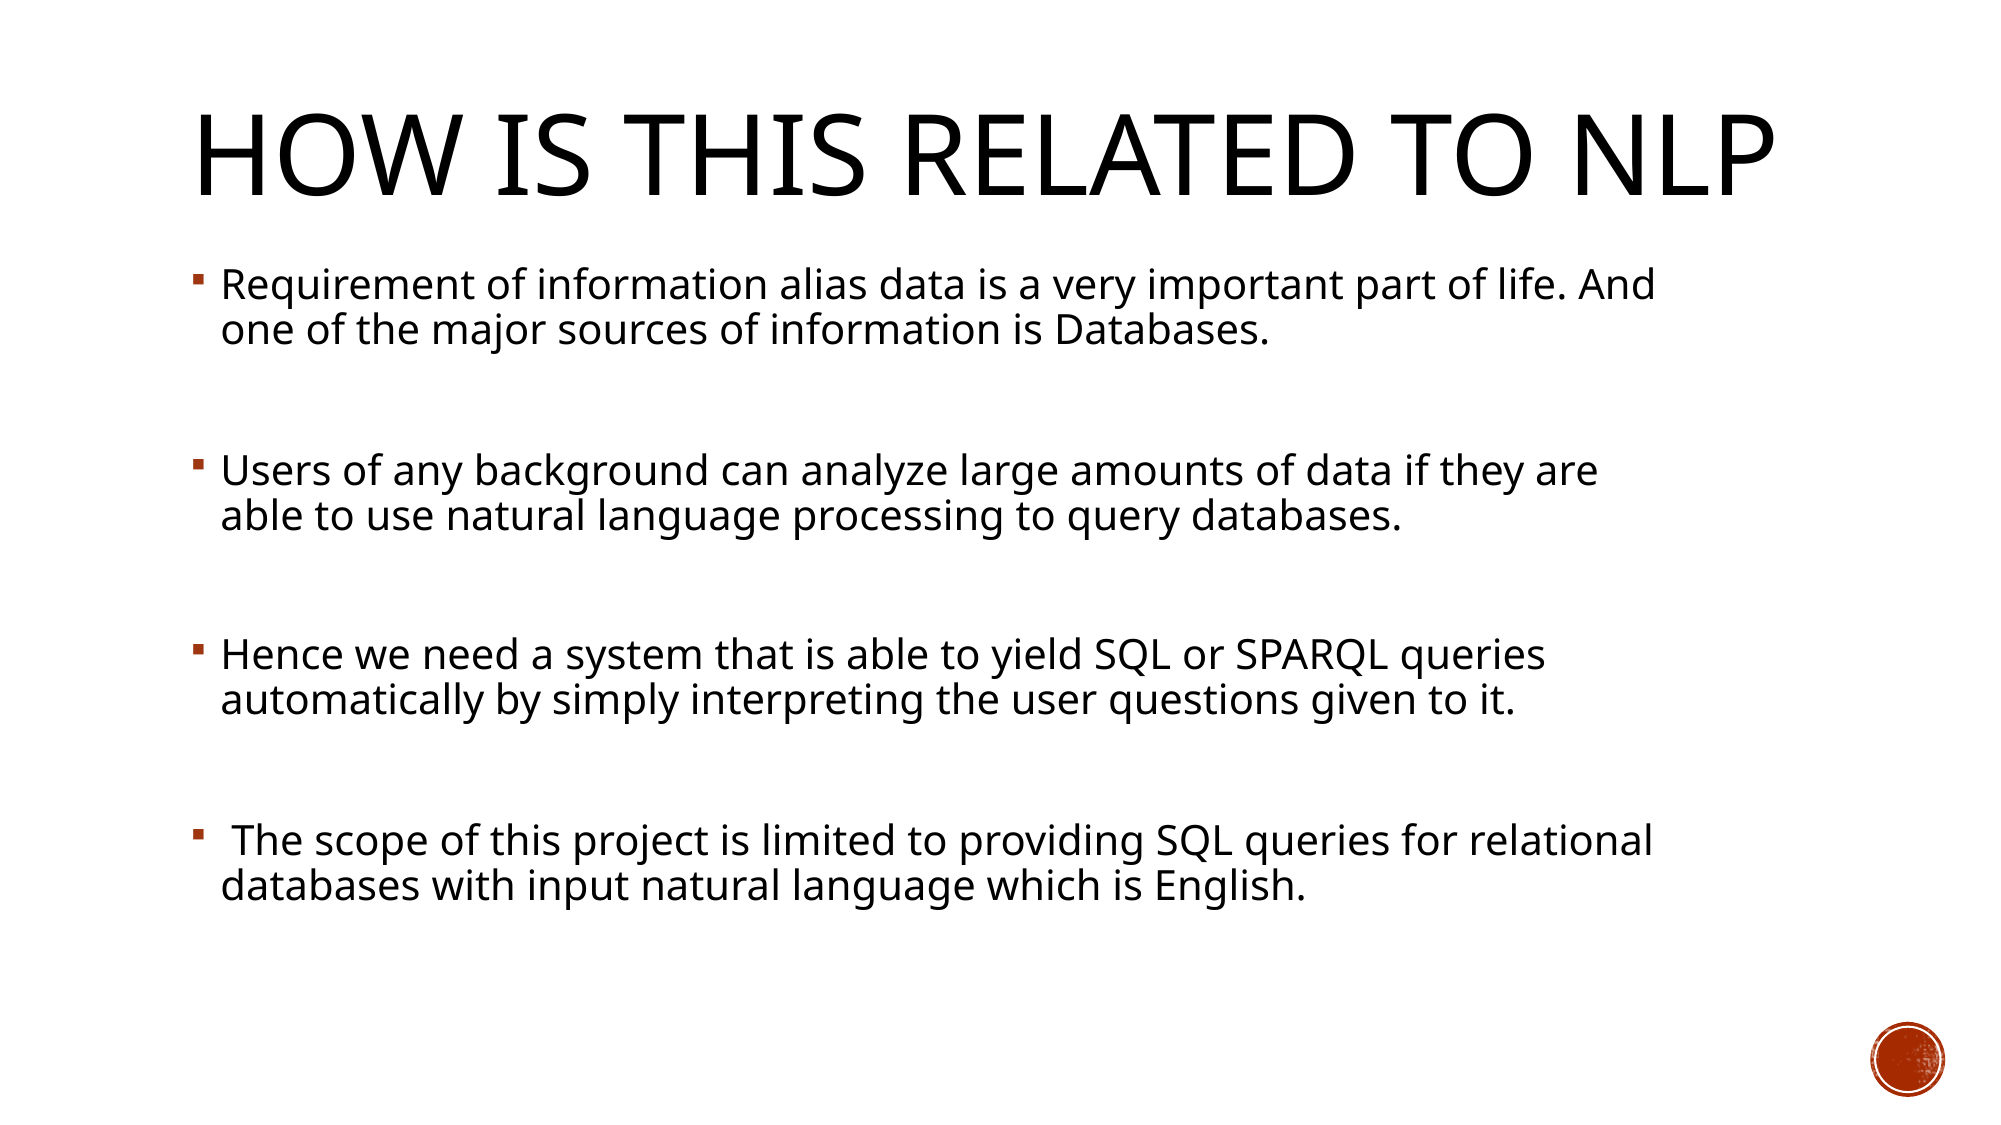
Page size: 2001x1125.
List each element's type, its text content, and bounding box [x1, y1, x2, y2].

list Requirement of information alias data is a very important part of life. And one of the major sources of information is Databases. Users of any background can analyze large amounts of data if they are able to use natural language processing to query databases. Hence we need a system that is able to yield SQL or SPARQL queries automatically by simply interpreting the user questions given to it. The scope of this project is limited to providing SQL queries for relational databases with input natural language which is English. [175, 256, 1686, 955]
title How is this related to nlp [175, 79, 1826, 239]
